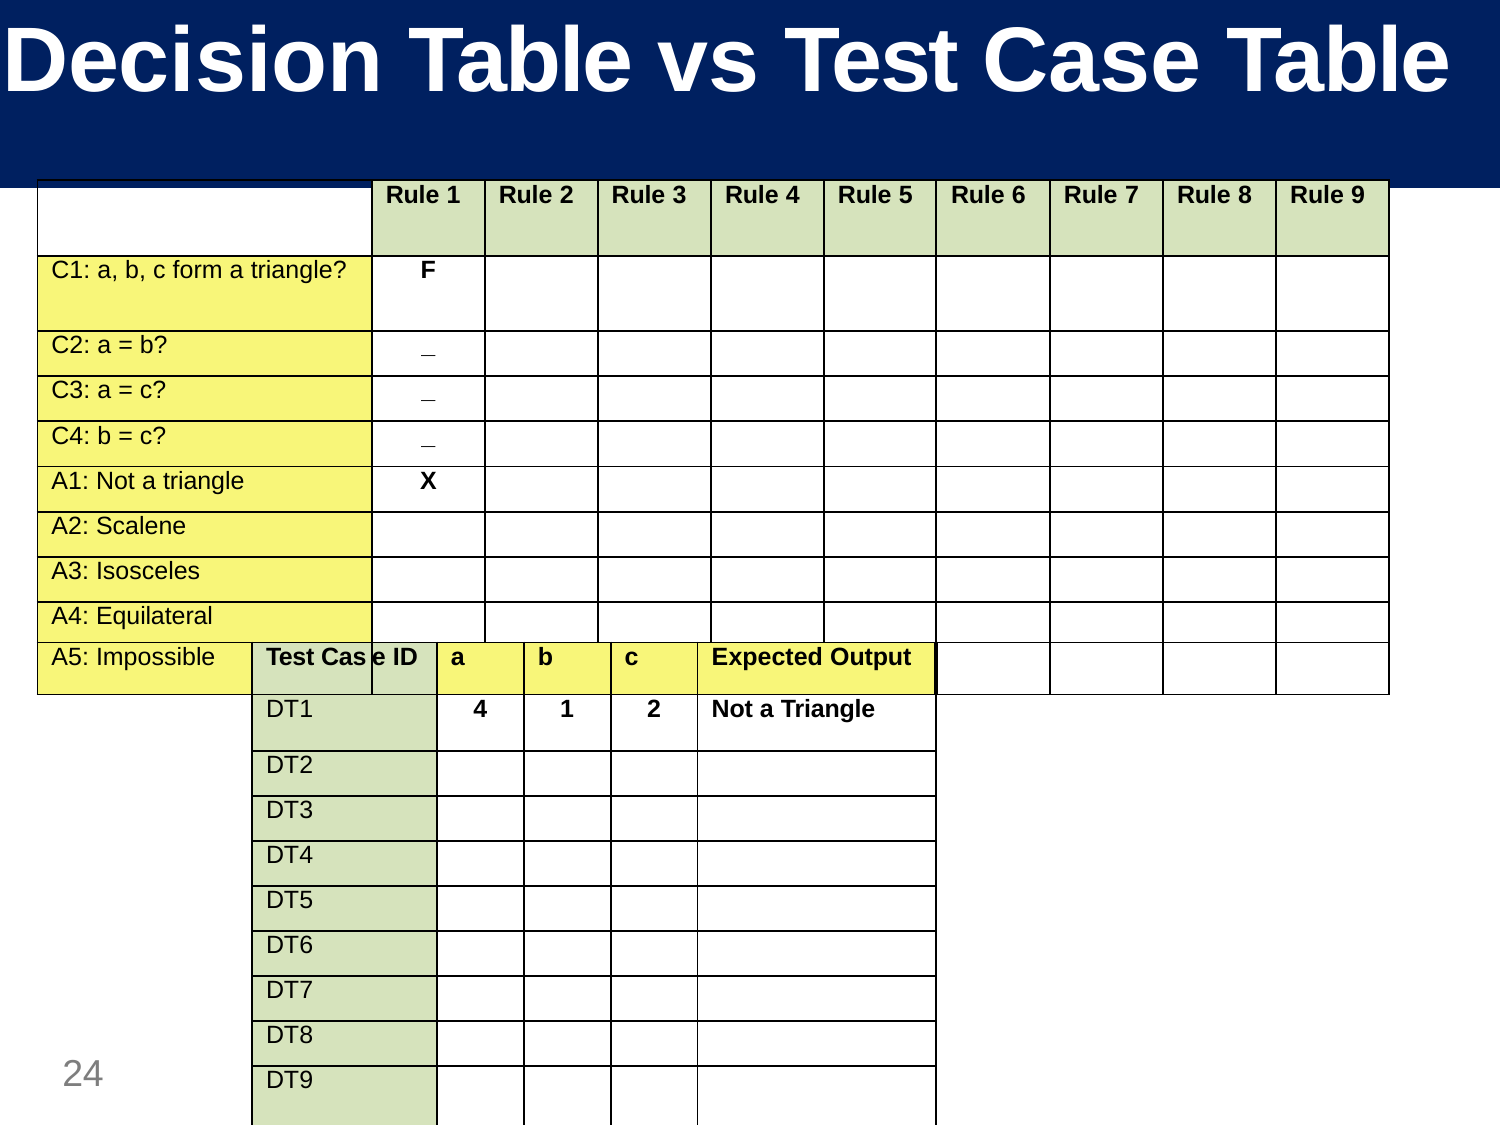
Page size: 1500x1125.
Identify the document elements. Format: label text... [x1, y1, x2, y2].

table_cell [1277, 422, 1388, 466]
table_header Rule 4 [712, 181, 823, 255]
table_cell [525, 842, 610, 885]
table_cell A5: Impossible [38, 643, 251, 694]
table_cell [712, 467, 823, 511]
table_cell [599, 558, 710, 601]
table_cell 24 [38, 695, 251, 1125]
table_cell DT2 [253, 752, 436, 795]
table_cell [698, 1067, 935, 1125]
table_cell A2: Scalene [38, 513, 371, 556]
table_cell [486, 422, 597, 466]
table_cell A3: Isosceles [38, 558, 371, 601]
table_cell [486, 467, 597, 511]
table_cell [1051, 558, 1162, 601]
table_cell Expected Output [698, 643, 934, 694]
table_cell [937, 695, 1389, 1125]
table_cell [698, 977, 935, 1020]
table_cell [599, 513, 710, 556]
table_cell 4 [438, 695, 523, 750]
table_cell [525, 797, 610, 840]
table_header Rule 3 [599, 181, 710, 255]
table_cell [438, 977, 523, 1020]
table_header [38, 181, 371, 255]
table_cell [712, 558, 823, 601]
table_cell [937, 332, 1049, 375]
table_cell 1 [525, 695, 610, 750]
table_cell [1277, 467, 1388, 511]
title Decision Table vs Test Case Table [0, 0, 1500, 188]
table_cell [1277, 603, 1388, 642]
table_cell [712, 257, 823, 330]
table_cell [825, 257, 935, 330]
table_header Rule 9 [1277, 181, 1388, 255]
table_cell [612, 797, 697, 840]
table_cell DT7 [253, 977, 436, 1020]
table_header Rule 8 [1164, 181, 1275, 255]
table_cell [825, 513, 935, 556]
table_cell _ [373, 422, 484, 466]
table_cell [712, 513, 823, 556]
table_cell [1164, 558, 1275, 601]
table_cell [1164, 377, 1275, 420]
table_cell [612, 842, 697, 885]
table_cell [486, 257, 597, 330]
table_cell a [438, 643, 523, 694]
table_cell [1277, 558, 1388, 601]
table_cell DT8 [253, 1022, 436, 1065]
table_cell [1164, 422, 1275, 466]
table_cell [486, 332, 597, 375]
table_cell [599, 603, 710, 642]
table_cell [525, 932, 610, 975]
table_cell DT9 [253, 1067, 436, 1125]
table_cell [825, 467, 935, 511]
table_cell DT5 [253, 887, 436, 930]
table_cell [698, 842, 935, 885]
table_cell [438, 1067, 523, 1125]
table_cell [1277, 257, 1388, 330]
table_cell [1051, 422, 1162, 466]
table_cell [486, 603, 597, 642]
table_header Rule 2 [486, 181, 597, 255]
table_cell F [373, 257, 484, 330]
table_cell [486, 377, 597, 420]
table_cell [612, 977, 697, 1020]
table_cell [599, 332, 710, 375]
table_cell c [612, 643, 697, 694]
table_cell [698, 932, 935, 975]
table_cell [486, 558, 597, 601]
table_cell C1: a, b, c form a triangle? [38, 257, 371, 330]
table_cell [1277, 513, 1388, 556]
table_cell [937, 257, 1049, 330]
table_cell C2: a = b? [38, 332, 371, 375]
table_cell _ [373, 377, 484, 420]
table_cell [825, 332, 935, 375]
table_cell [525, 1022, 610, 1065]
table_cell [438, 1022, 523, 1065]
table_cell DT1 [253, 695, 436, 750]
table_cell [612, 1067, 697, 1125]
table_cell [525, 977, 610, 1020]
table_cell [612, 752, 697, 795]
table_cell [599, 377, 710, 420]
table_cell [373, 558, 484, 601]
table_cell [373, 603, 484, 642]
table_cell [525, 1067, 610, 1125]
table_header Rule 6 [937, 181, 1049, 255]
table_cell [712, 377, 823, 420]
table_cell [1277, 377, 1388, 420]
table_cell [525, 752, 610, 795]
table_cell [825, 422, 935, 466]
table_cell A4: Equilateral [38, 603, 371, 642]
table_cell [1277, 332, 1388, 375]
table_cell [612, 887, 697, 930]
table_cell [486, 513, 597, 556]
table_cell [937, 467, 1049, 511]
table_cell e ID [373, 643, 436, 694]
table_cell [1164, 467, 1275, 511]
table_cell DT6 [253, 932, 436, 975]
table_cell DT3 [253, 797, 436, 840]
table_cell 2 [612, 695, 697, 750]
table_cell [1164, 332, 1275, 375]
table_cell [599, 467, 710, 511]
table_cell [937, 603, 1049, 642]
table_header Rule 5 [825, 181, 935, 255]
table_cell [612, 932, 697, 975]
table_cell [1164, 257, 1275, 330]
table_cell [937, 558, 1049, 601]
table_cell [438, 797, 523, 840]
table_cell b [525, 643, 610, 694]
table_cell [938, 643, 1049, 694]
table_cell [1277, 643, 1388, 694]
table_cell [599, 257, 710, 330]
table_cell [438, 932, 523, 975]
table_cell [1051, 377, 1162, 420]
table_cell [712, 332, 823, 375]
table_cell C4: b = c? [38, 422, 371, 466]
table_cell X [373, 467, 484, 511]
table_cell [825, 603, 935, 642]
table_cell [712, 422, 823, 466]
table_cell [373, 513, 484, 556]
table_cell [612, 1022, 697, 1065]
table_cell [438, 752, 523, 795]
table_cell [1051, 332, 1162, 375]
table_cell [712, 603, 823, 642]
table_cell [698, 1022, 935, 1065]
table_cell [1051, 603, 1162, 642]
table_cell C3: a = c? [38, 377, 371, 420]
table_cell [1051, 257, 1162, 330]
table_header Rule 1 [373, 181, 484, 255]
table_cell [1051, 467, 1162, 511]
table_cell [698, 887, 935, 930]
table_cell _ [373, 332, 484, 375]
table_cell Not a Triangle [698, 695, 935, 750]
table_cell [599, 422, 710, 466]
table_cell [1164, 643, 1275, 694]
table_cell DT4 [253, 842, 436, 885]
table_cell [1164, 513, 1275, 556]
table_cell [825, 377, 935, 420]
table_cell [937, 422, 1049, 466]
table_cell A1: Not a triangle [38, 467, 371, 511]
table_cell [438, 887, 523, 930]
table_cell [1051, 643, 1162, 694]
table_cell [825, 558, 935, 601]
table_cell [698, 797, 935, 840]
table_cell [937, 377, 1049, 420]
table_cell [1164, 603, 1275, 642]
table_cell Test Cas [253, 643, 371, 694]
table_cell [937, 513, 1049, 556]
table_cell [525, 887, 610, 930]
table_header Rule 7 [1051, 181, 1162, 255]
table_cell [1051, 513, 1162, 556]
table_cell [438, 842, 523, 885]
table_cell [698, 752, 935, 795]
